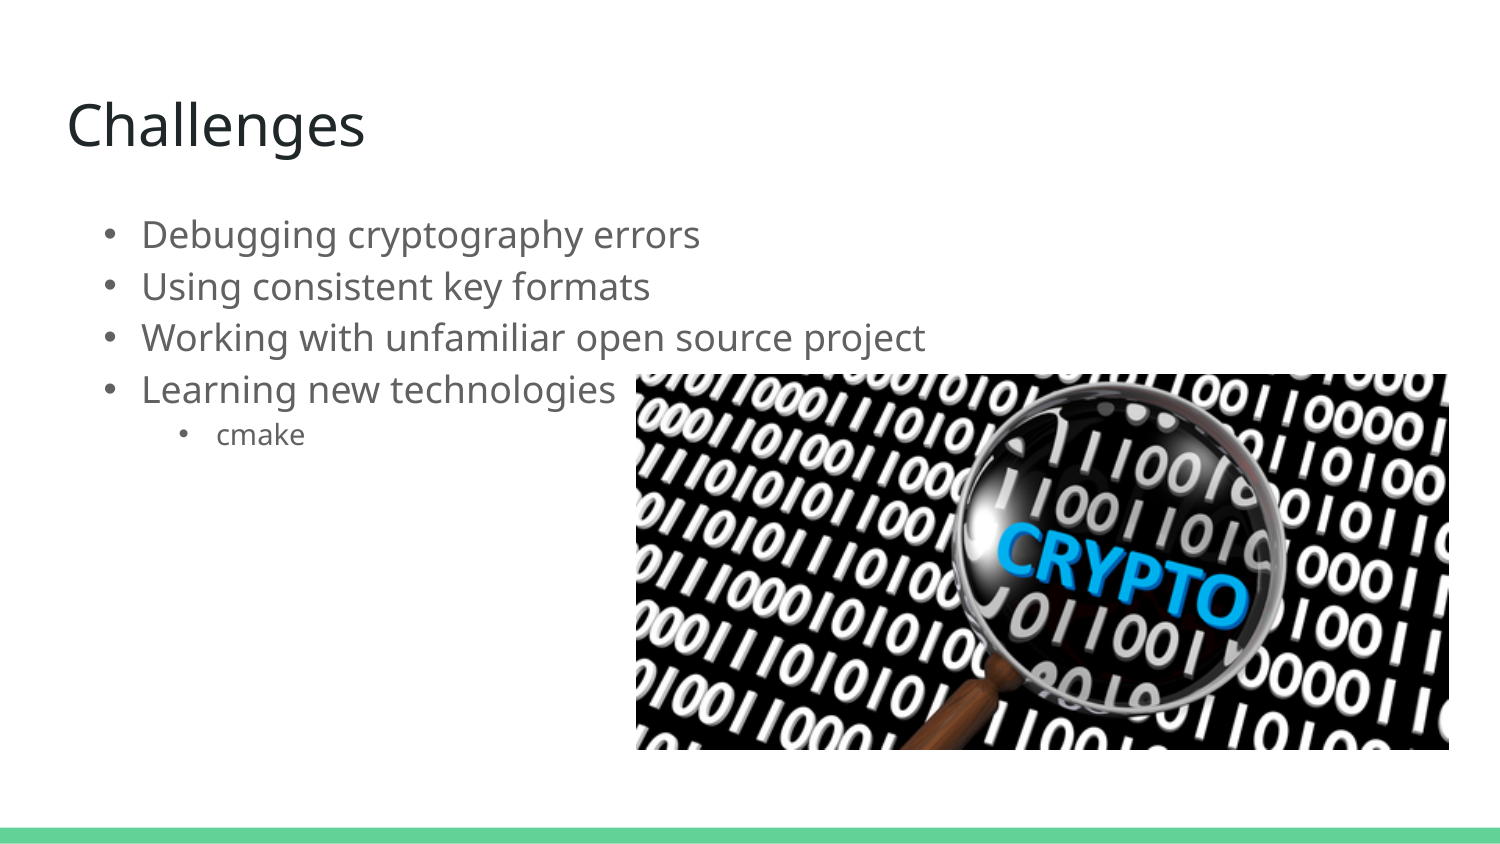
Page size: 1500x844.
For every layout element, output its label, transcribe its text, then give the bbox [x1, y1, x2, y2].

title Challenges [51, 72, 1449, 167]
list Debugging cryptography errors Using consistent key formats Working with unfamiliar open source project Learning new technologies cmake [51, 189, 1449, 750]
picture [636, 374, 1450, 750]
